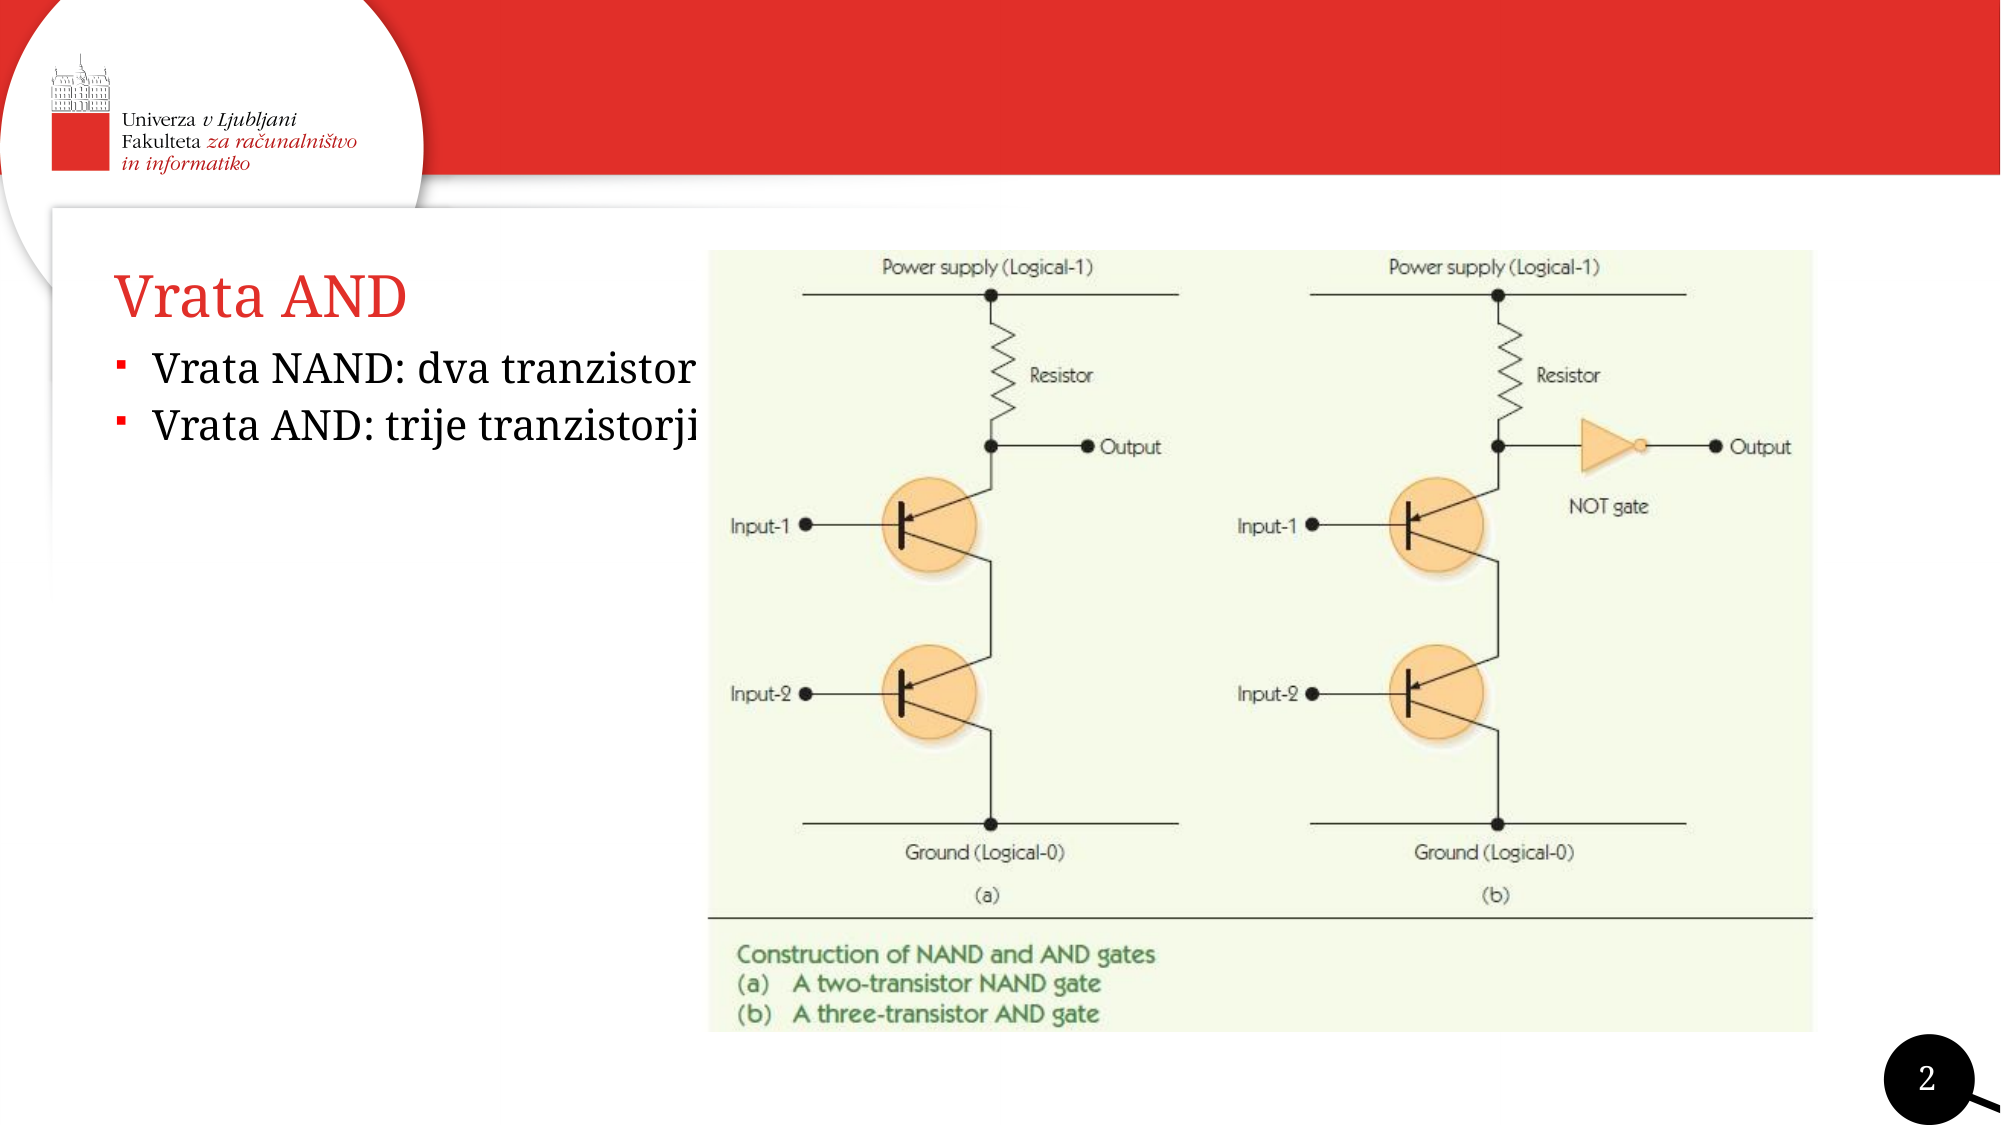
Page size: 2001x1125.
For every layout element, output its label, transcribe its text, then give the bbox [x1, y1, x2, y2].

title Vrata AND [99, 257, 696, 340]
list Vrata NAND: dva tranzistorja Vrata AND: trije tranzistorji [99, 340, 696, 1032]
slide_number 2 [1501, 1046, 1952, 1107]
picture [0, 0, 2001, 1125]
